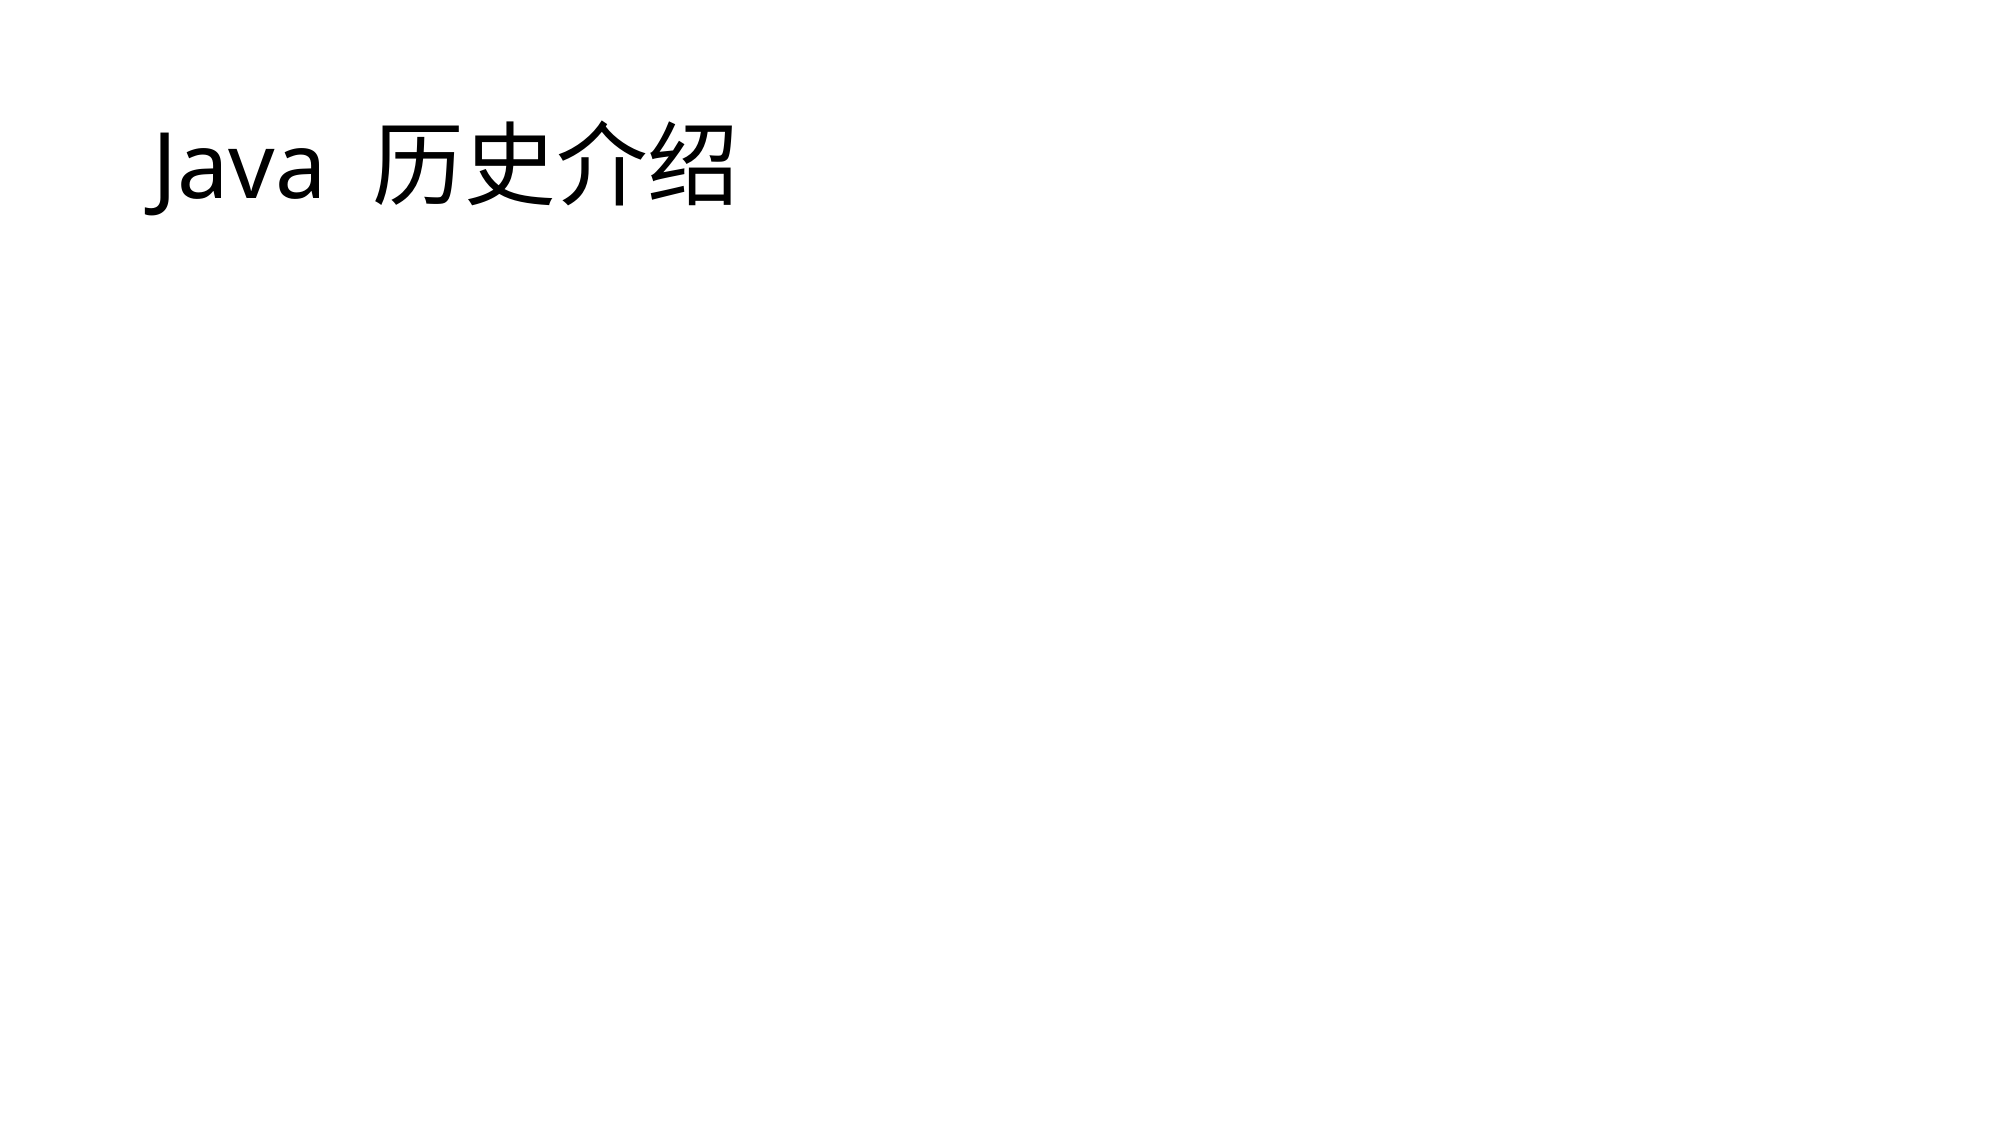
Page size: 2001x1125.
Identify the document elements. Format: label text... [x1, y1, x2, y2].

title Java 历史介绍 [137, 59, 1863, 278]
